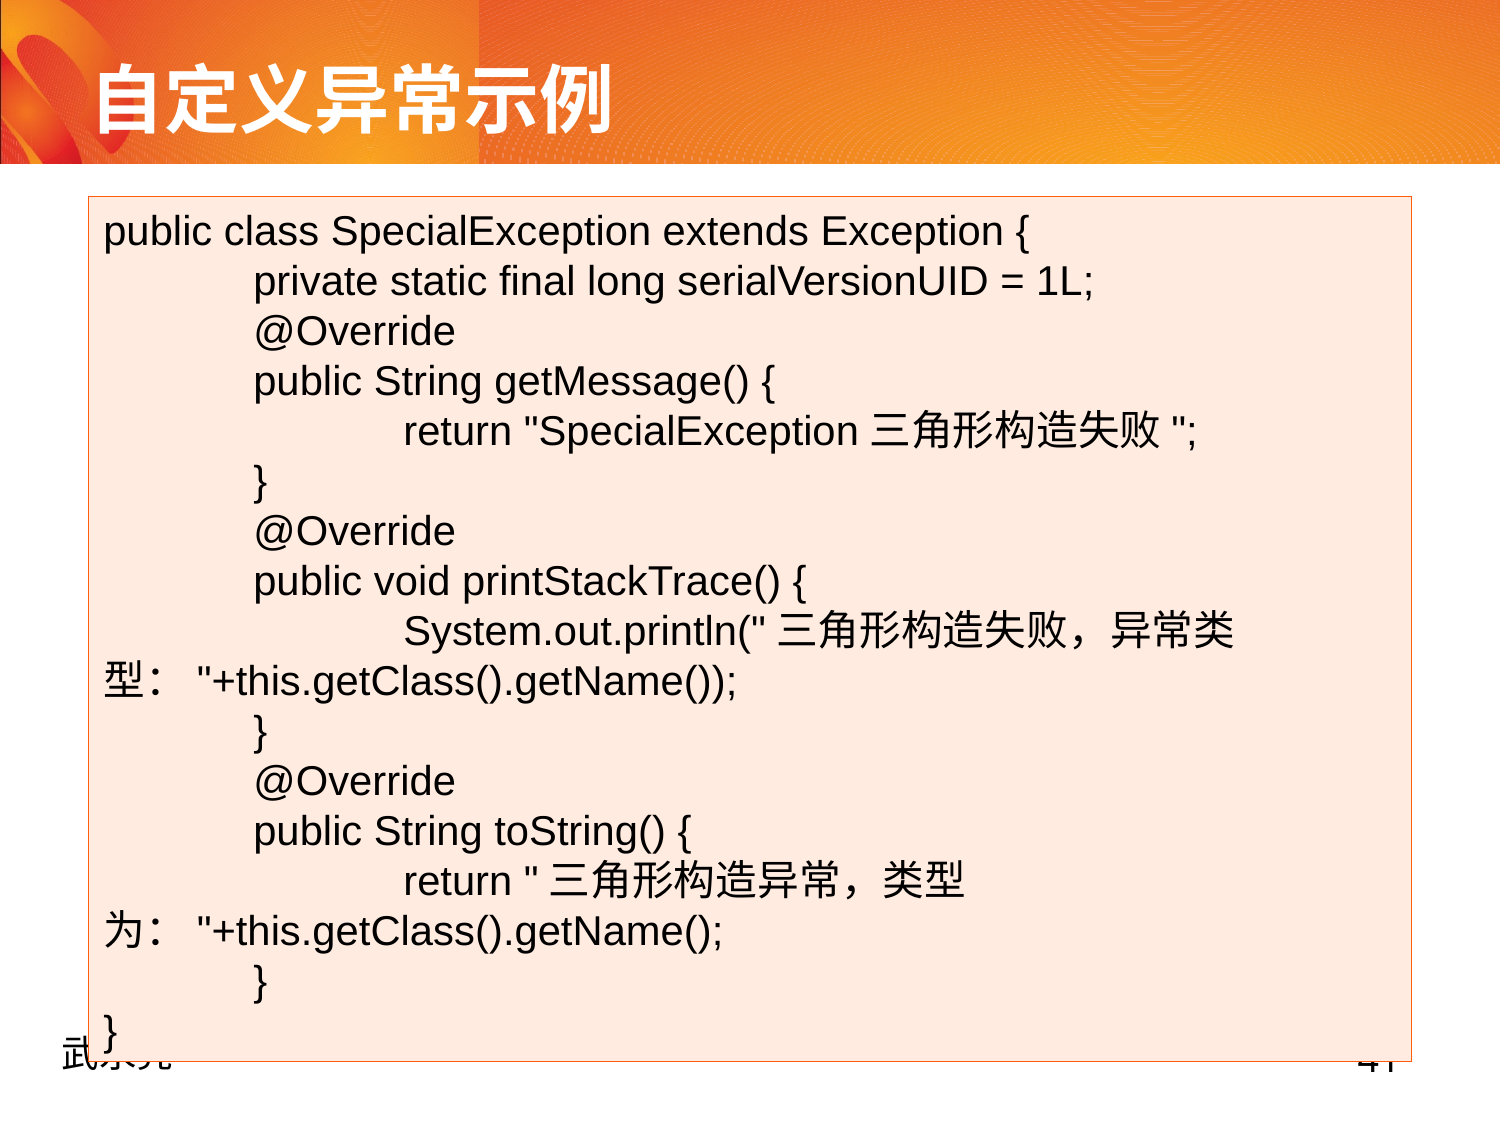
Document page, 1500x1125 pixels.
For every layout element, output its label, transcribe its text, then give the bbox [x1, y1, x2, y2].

title 自定义异常示例 [75, 45, 1425, 167]
text_box public class SpecialException extends Exception { private static final long serialVersionUID = 1L; @Override public String getMessage() { return "SpecialException三角形构造失败"; } @Override public void printStackTrace() { System.out.println("三角形构造失败，异常类型："+this.getClass().getName()); } @Override public String toString() { return "三角形构造异常，类型为："+this.getClass().getName(); } } [88, 196, 1412, 1062]
picture [0, 0, 1500, 164]
